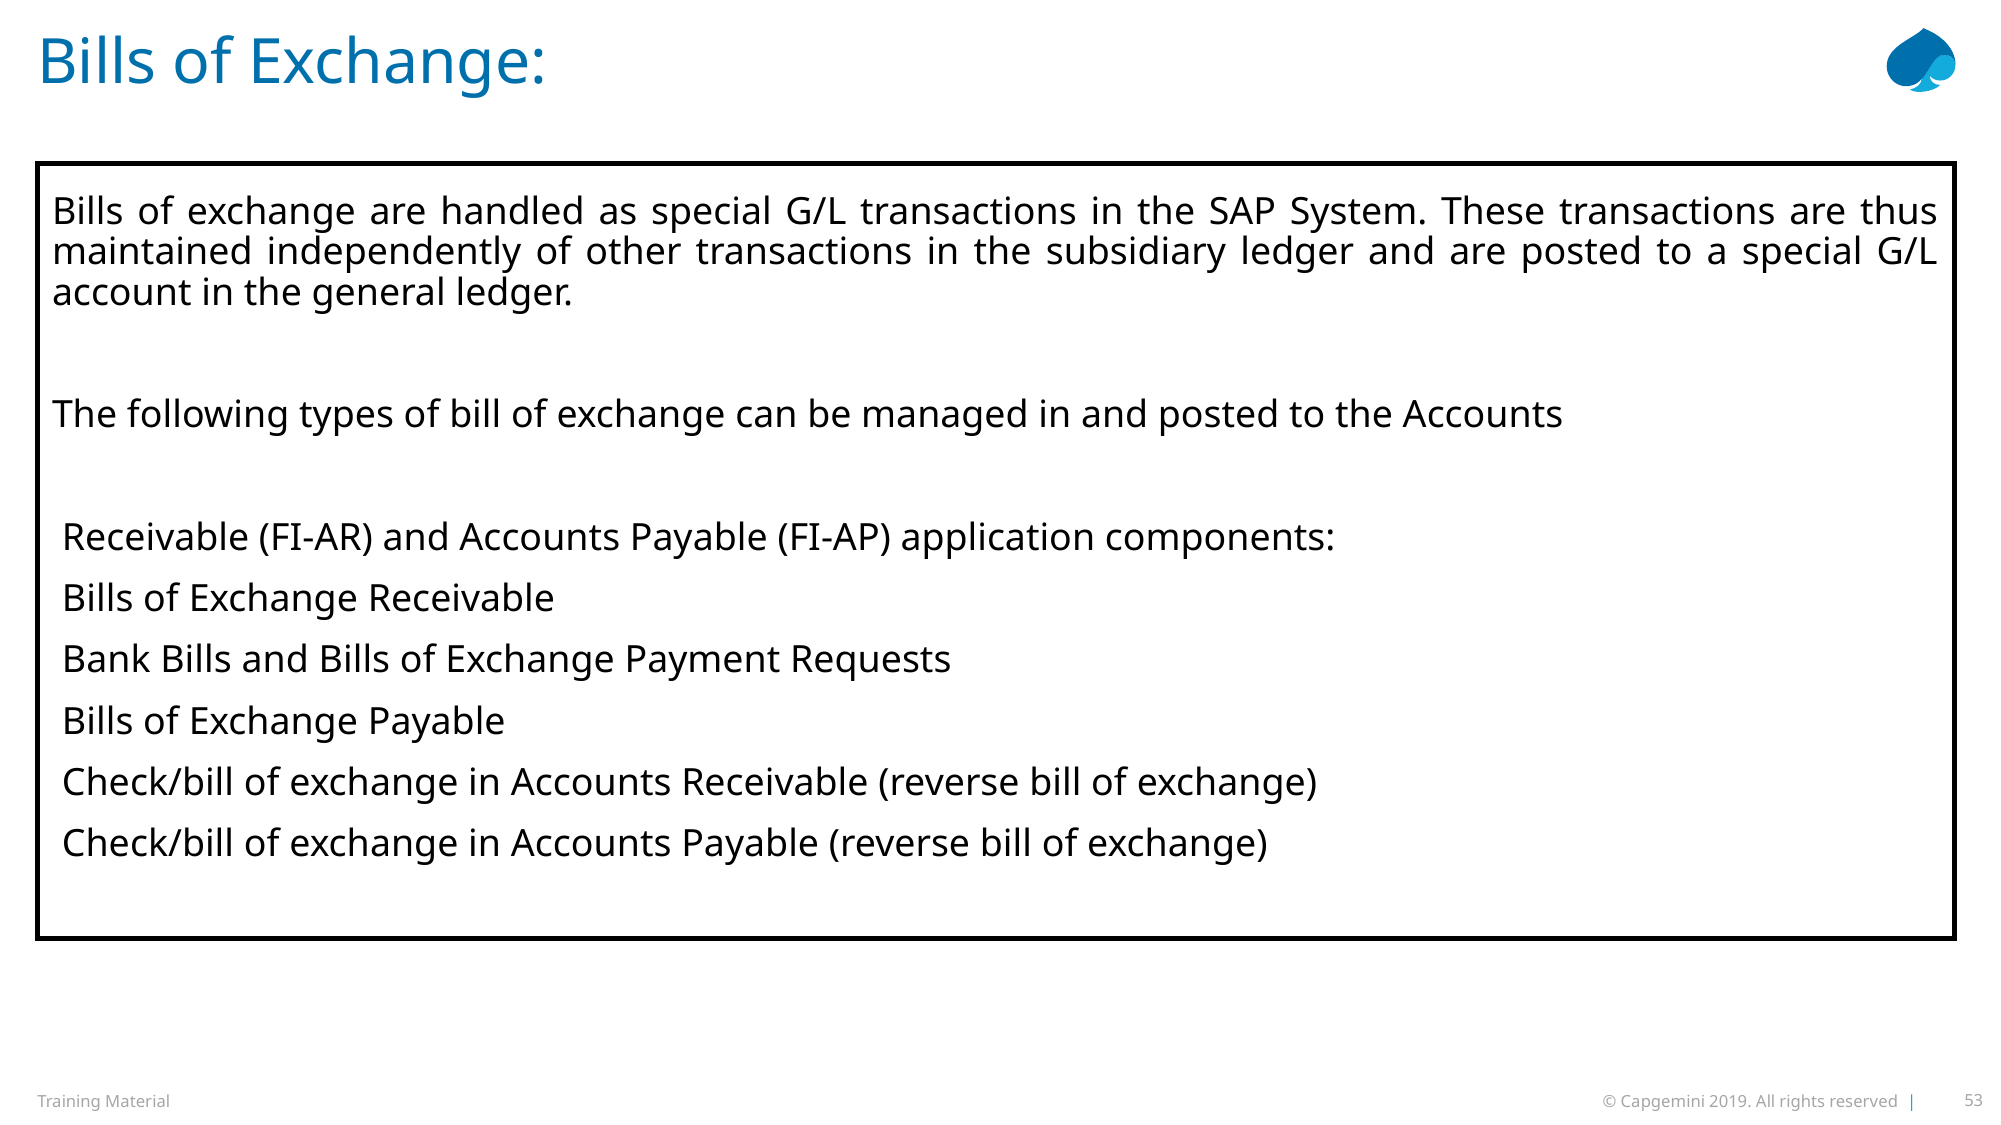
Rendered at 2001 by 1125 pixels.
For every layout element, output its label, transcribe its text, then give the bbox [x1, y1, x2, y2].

text_box [37, 163, 1955, 939]
title Bills of Exchange: [37, 0, 847, 119]
